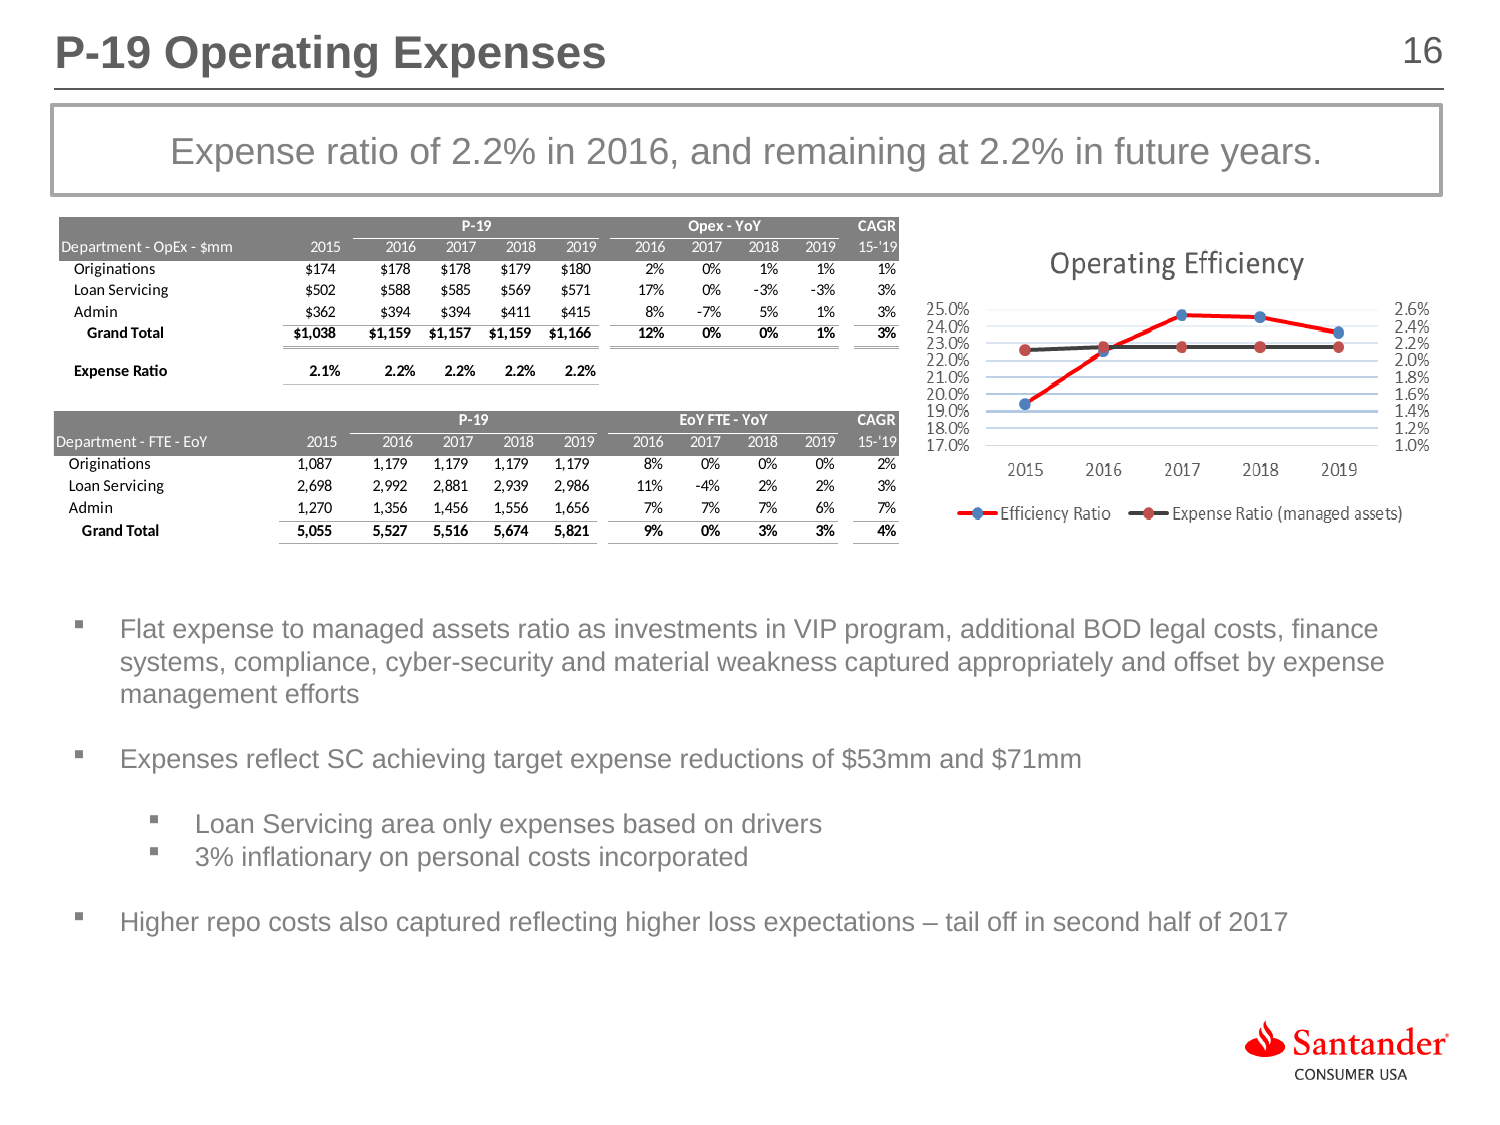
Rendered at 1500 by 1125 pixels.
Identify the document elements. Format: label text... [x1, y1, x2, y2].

picture [57, 216, 901, 386]
picture [52, 410, 901, 546]
text_box Flat expense to managed assets ratio as investments in VIP program, additional BOD legal costs, finance systems, compliance, cyber-security and material weakness captured appropriately and offset by expense management efforts Expenses reflect SC achieving target expense reductions of $53mm and $71mm Loan Servicing area only expenses based on drivers 3% inflationary on personal costs incorporated Higher repo costs also captured reflecting higher loss expectations – tail off in second half of 2017 [56, 580, 1424, 968]
picture [911, 223, 1442, 546]
text_box P-19 Operating Expenses [39, 15, 1318, 86]
picture [1229, 1009, 1461, 1098]
text_box Expense ratio of 2.2% in 2016, and remaining at 2.2% in future years. [50, 103, 1443, 197]
